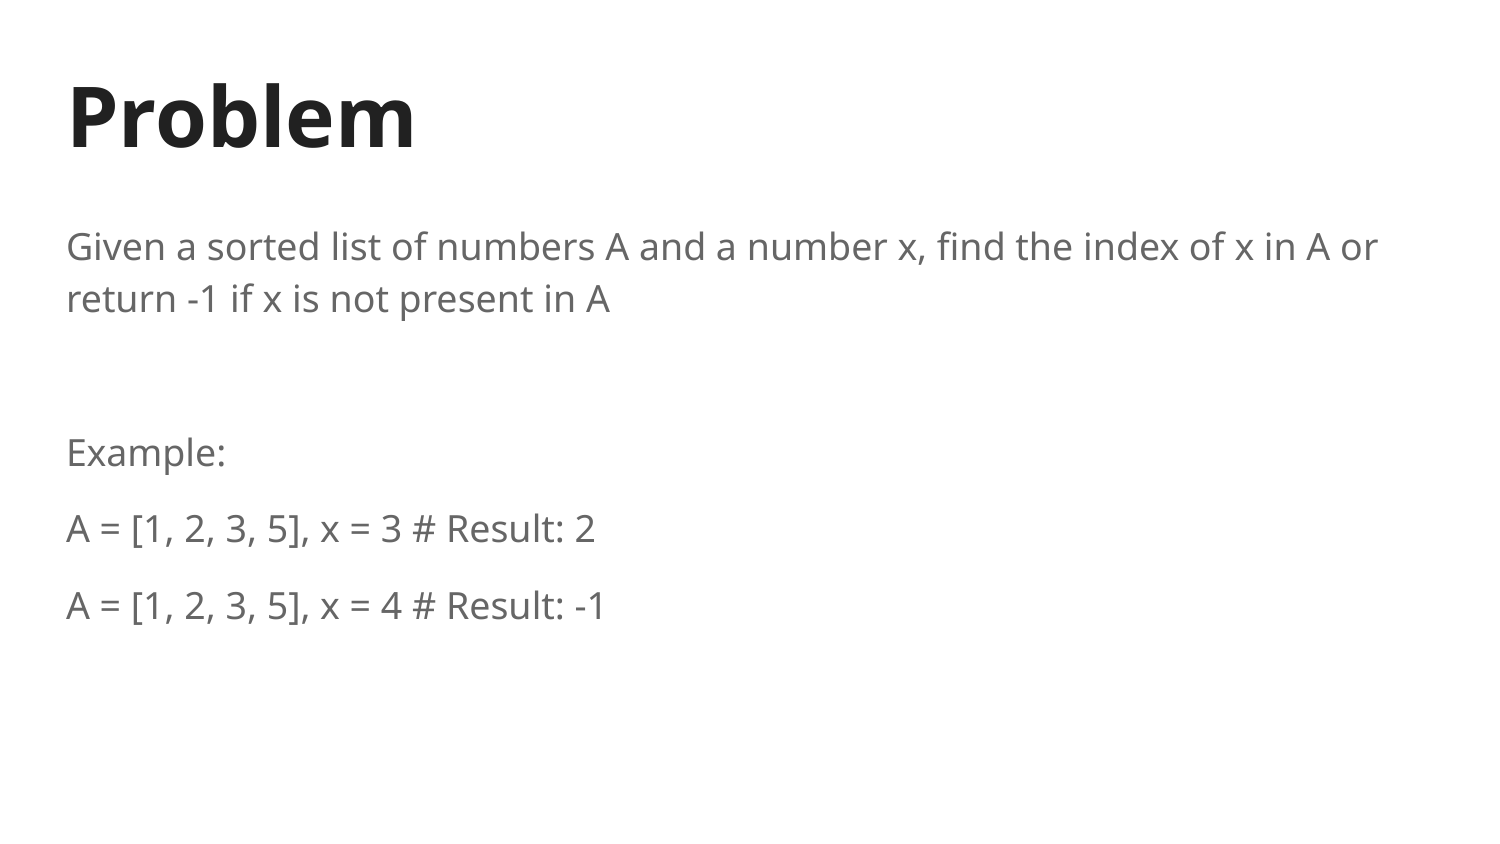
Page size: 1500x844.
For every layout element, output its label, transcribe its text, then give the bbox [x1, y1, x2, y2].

list Given a sorted list of numbers A and a number x, find the index of x in A or return -1 if x is not present in A Example: A = [1, 2, 3, 5], x = 3 # Result: 2 A = [1, 2, 3, 5], x = 4 # Result: -1 [51, 201, 1449, 750]
title Problem [51, 48, 1449, 180]
